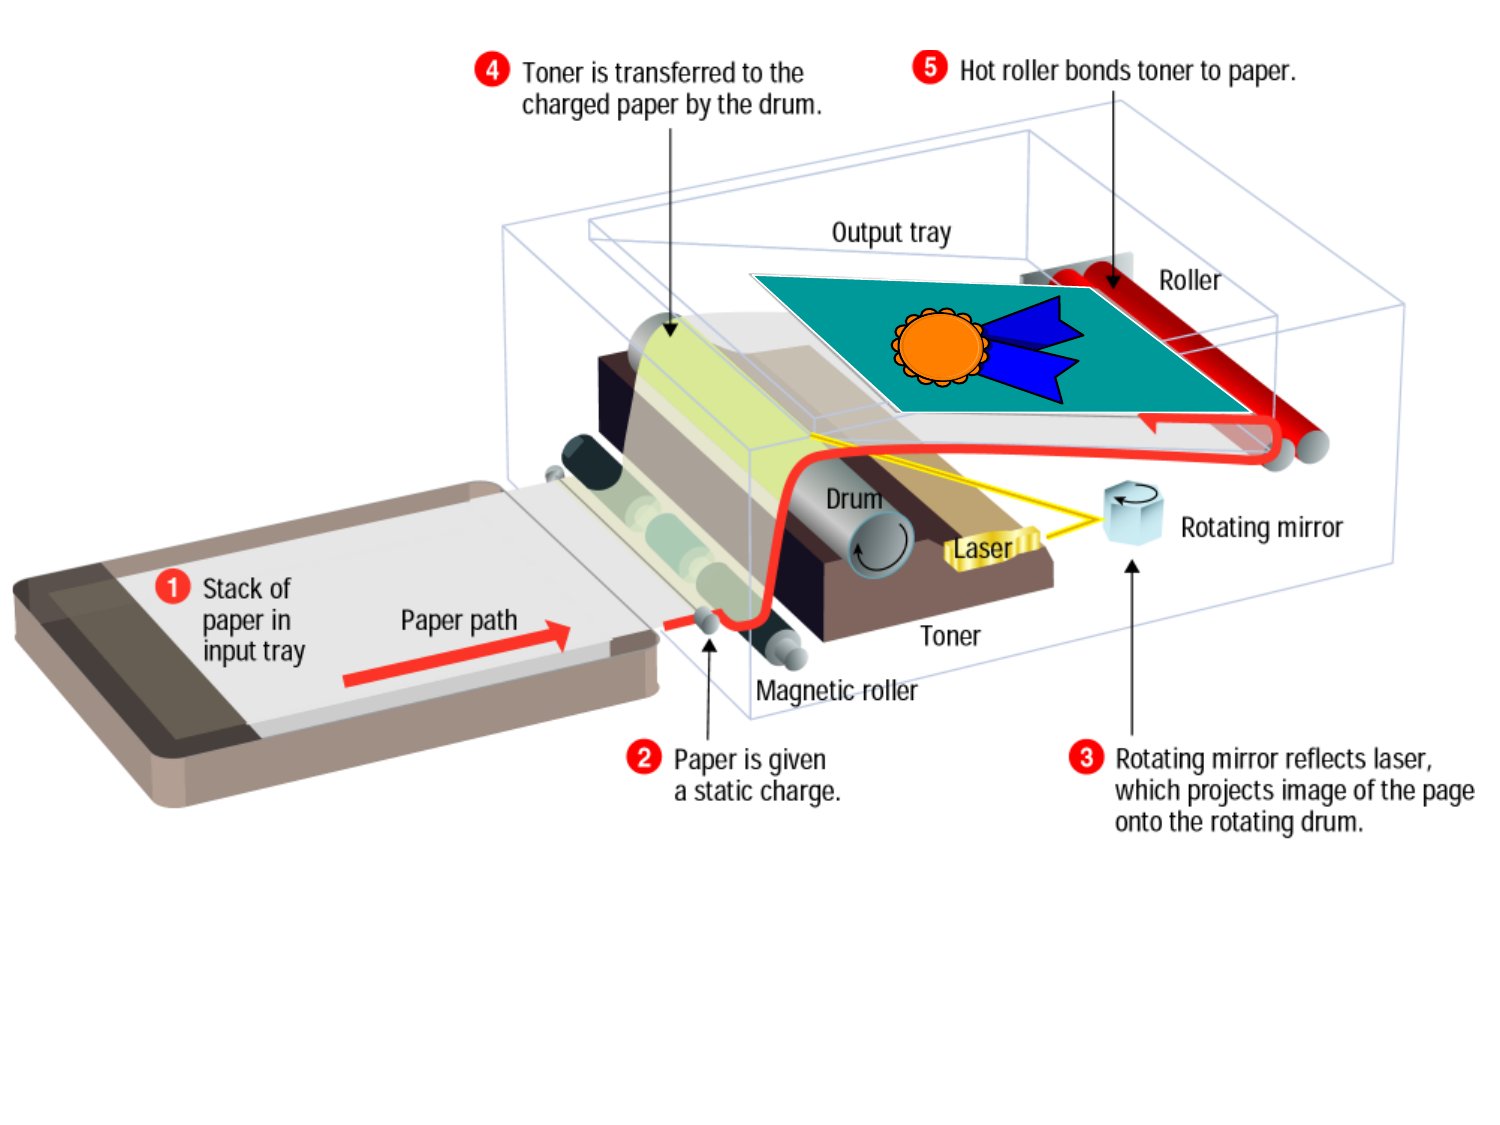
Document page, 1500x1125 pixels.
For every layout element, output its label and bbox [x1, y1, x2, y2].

picture [12, 49, 1476, 874]
text_box [751, 274, 1253, 413]
